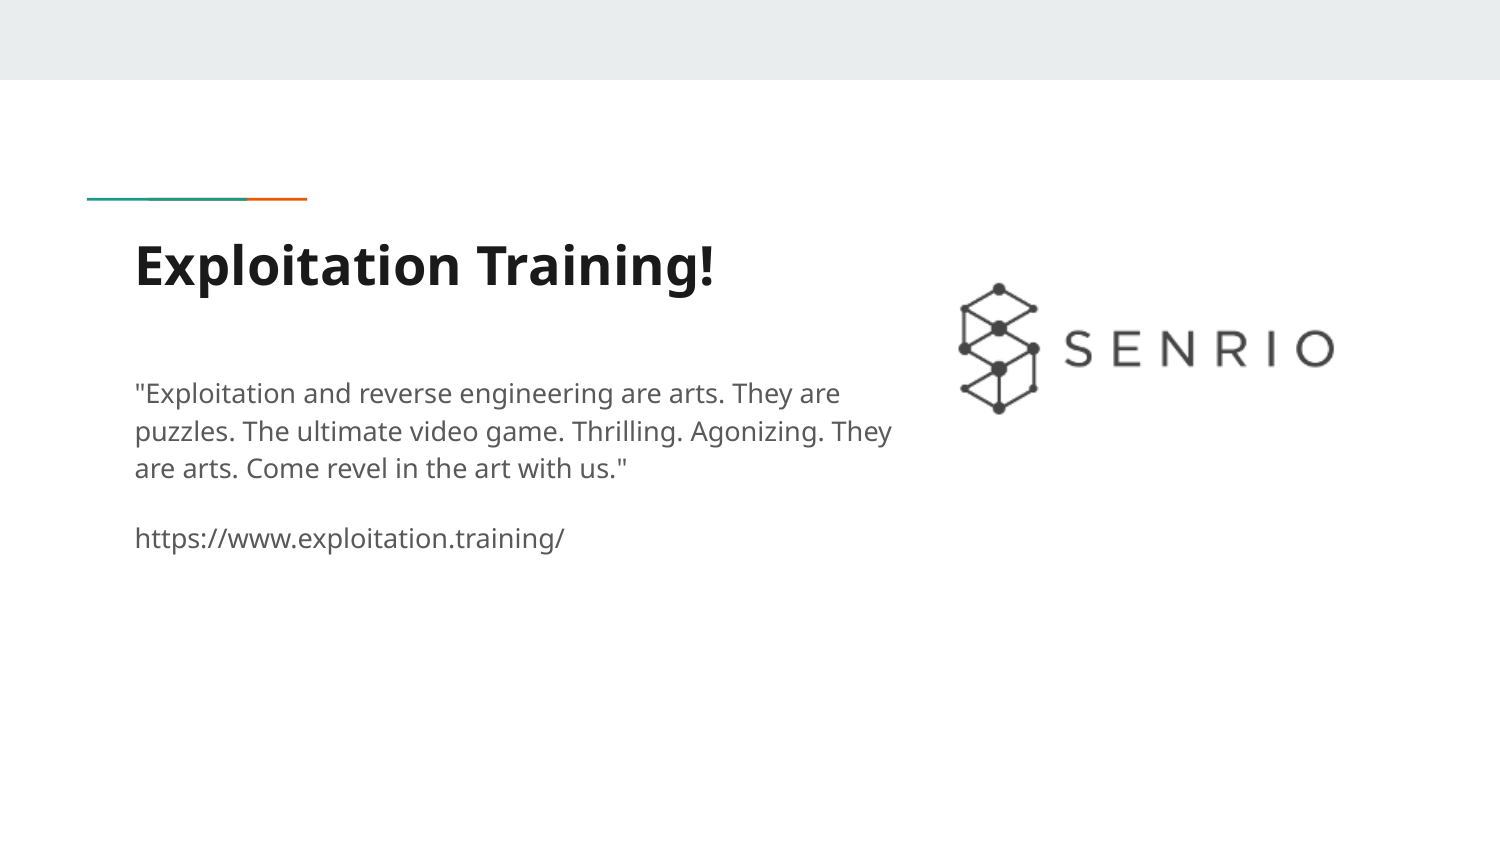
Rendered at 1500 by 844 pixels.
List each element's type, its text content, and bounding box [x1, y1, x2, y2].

title Exploitation Training! [119, 216, 909, 305]
list "Exploitation and reverse engineering are arts. They are puzzles. The ultimate video game. Thrilling. Agonizing. They are arts. Come revel in the art with us."​ https://www.exploitation.training/ [119, 356, 913, 728]
picture [911, 215, 1382, 483]
